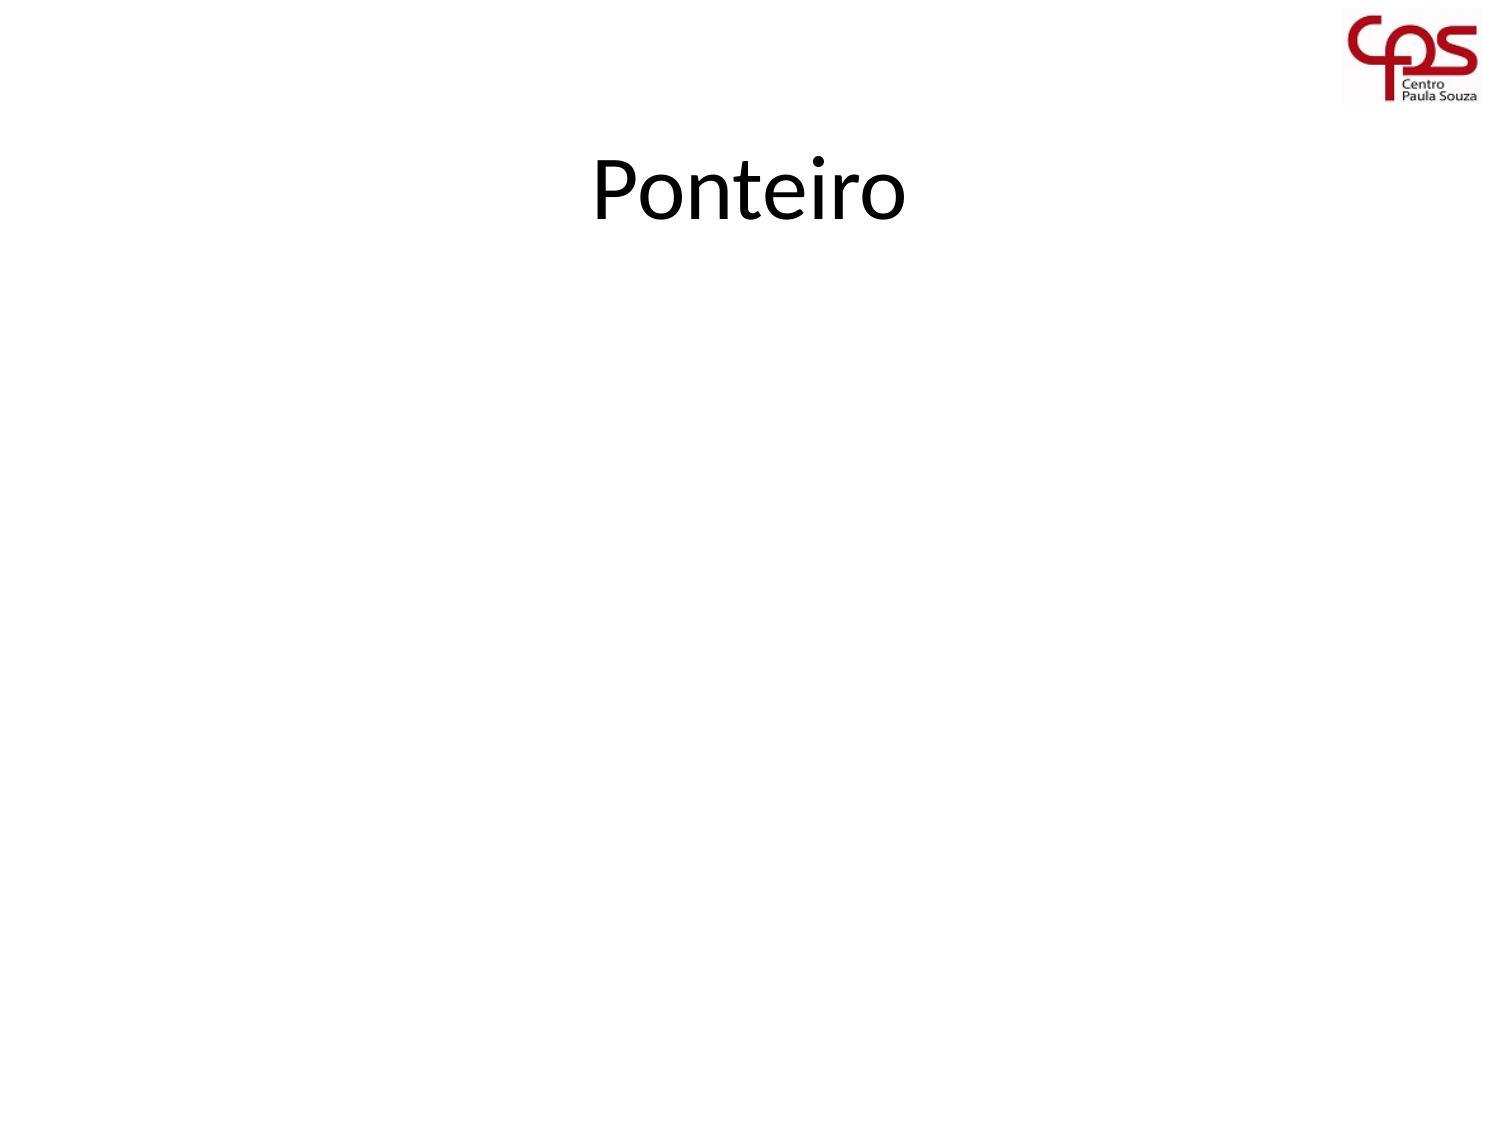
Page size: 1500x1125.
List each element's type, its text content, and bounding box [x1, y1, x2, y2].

picture [1341, 7, 1483, 104]
title Ponteiro [53, 120, 1448, 362]
